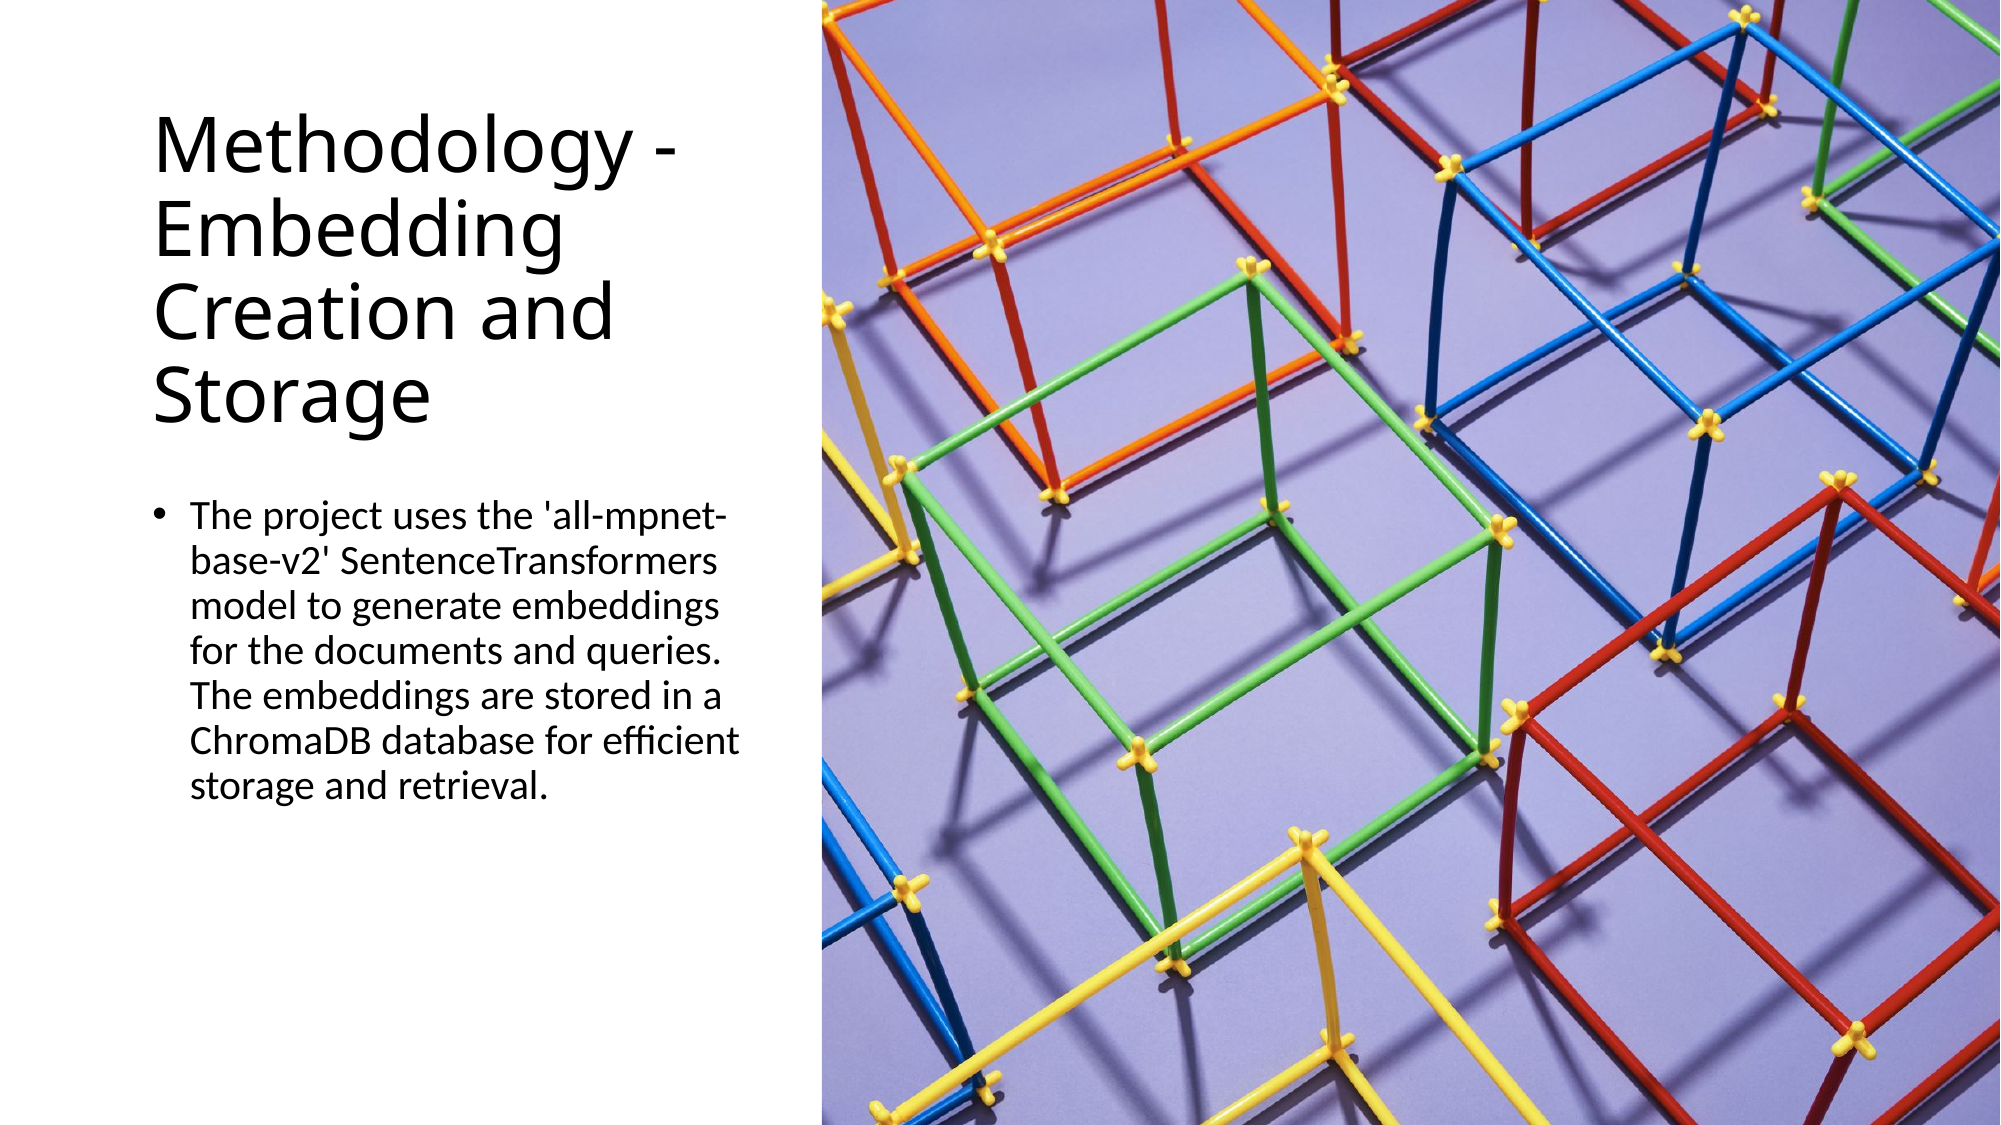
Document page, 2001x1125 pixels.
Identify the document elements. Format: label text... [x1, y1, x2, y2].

picture [821, 0, 2000, 1125]
title Methodology - Embedding Creation and Storage [137, 90, 762, 456]
text_box [0, 0, 821, 1125]
list The project uses the 'all-mpnet-base-v2' SentenceTransformers model to generate embeddings for the documents and queries. The embeddings are stored in a ChromaDB database for efficient storage and retrieval. [137, 485, 761, 1002]
